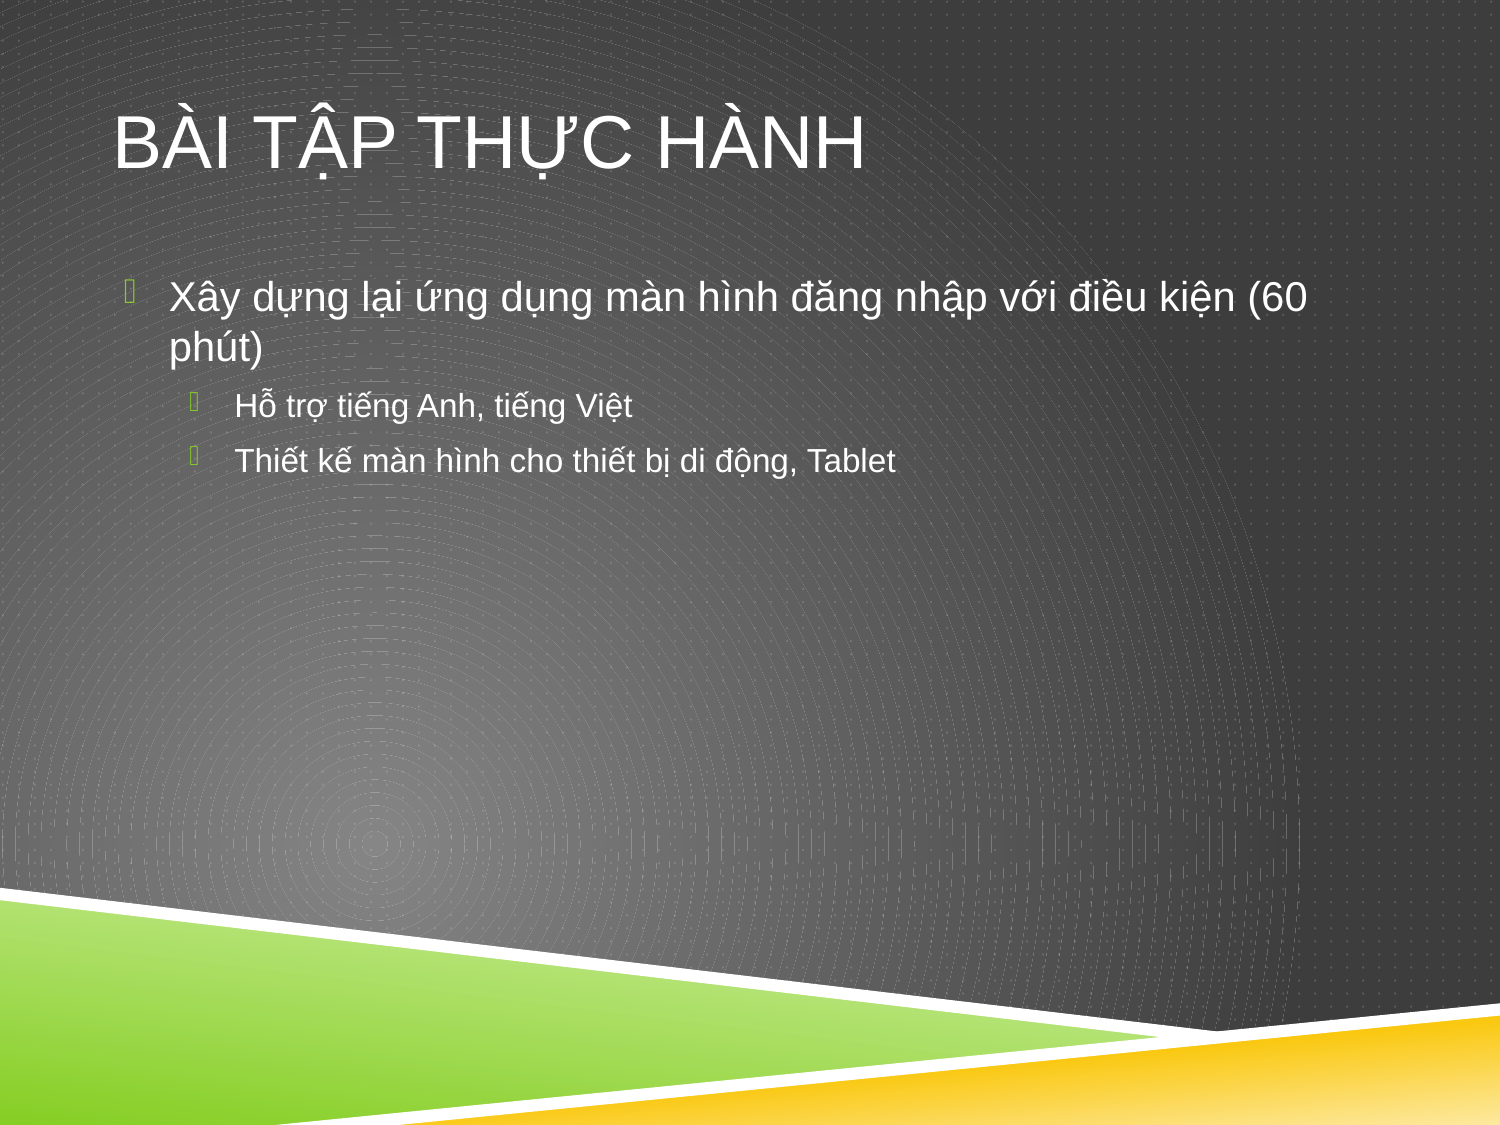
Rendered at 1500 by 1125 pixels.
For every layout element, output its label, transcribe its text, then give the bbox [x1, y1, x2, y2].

list Xây dựng lại ứng dụng màn hình đăng nhập với điều kiện (60 phút) Hỗ trợ tiếng Anh, tiếng Việt Thiết kế màn hình cho thiết bị di động, Tablet [112, 262, 1388, 875]
title BÀI TẬP THỰC HÀNH [112, 45, 1388, 233]
